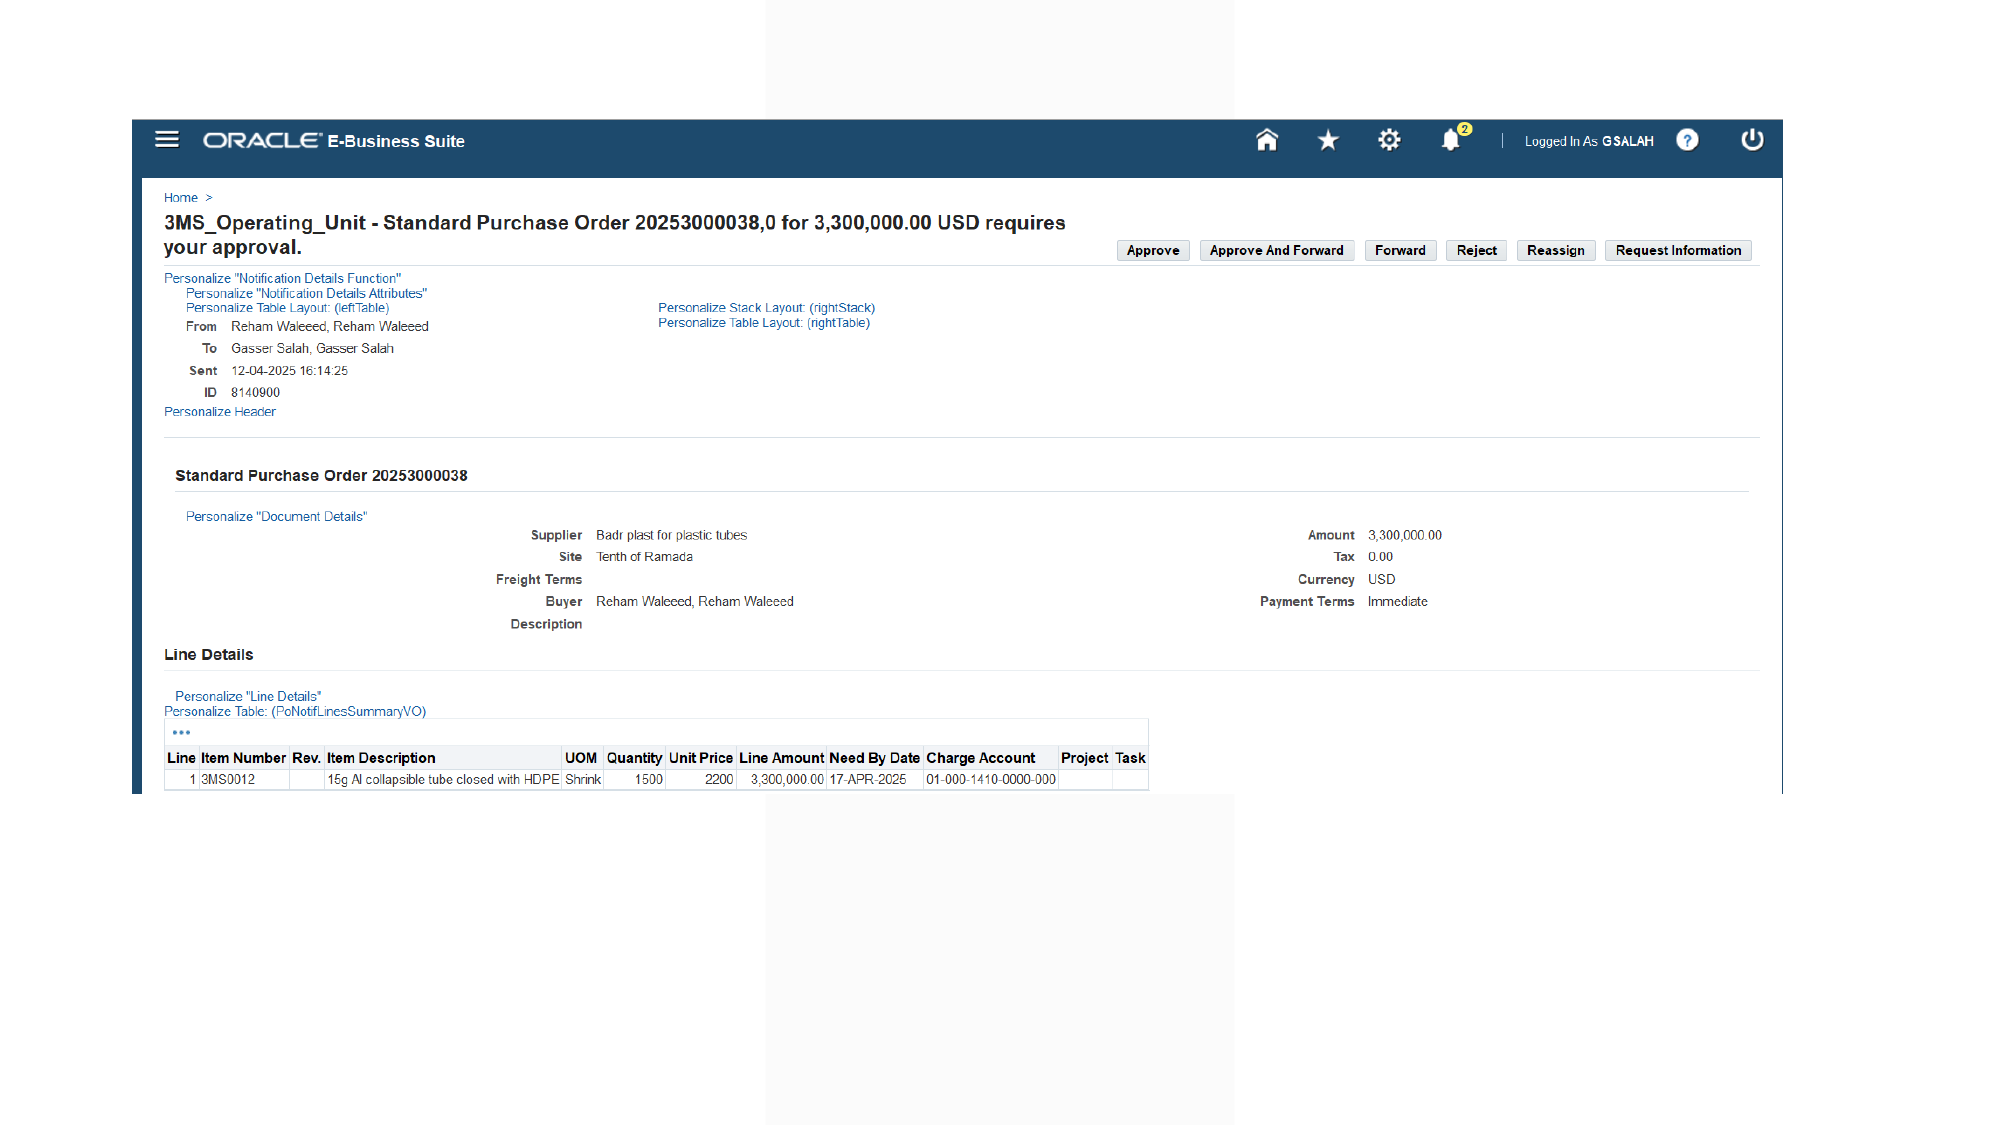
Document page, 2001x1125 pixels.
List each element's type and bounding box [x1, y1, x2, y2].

picture [132, 118, 1784, 795]
